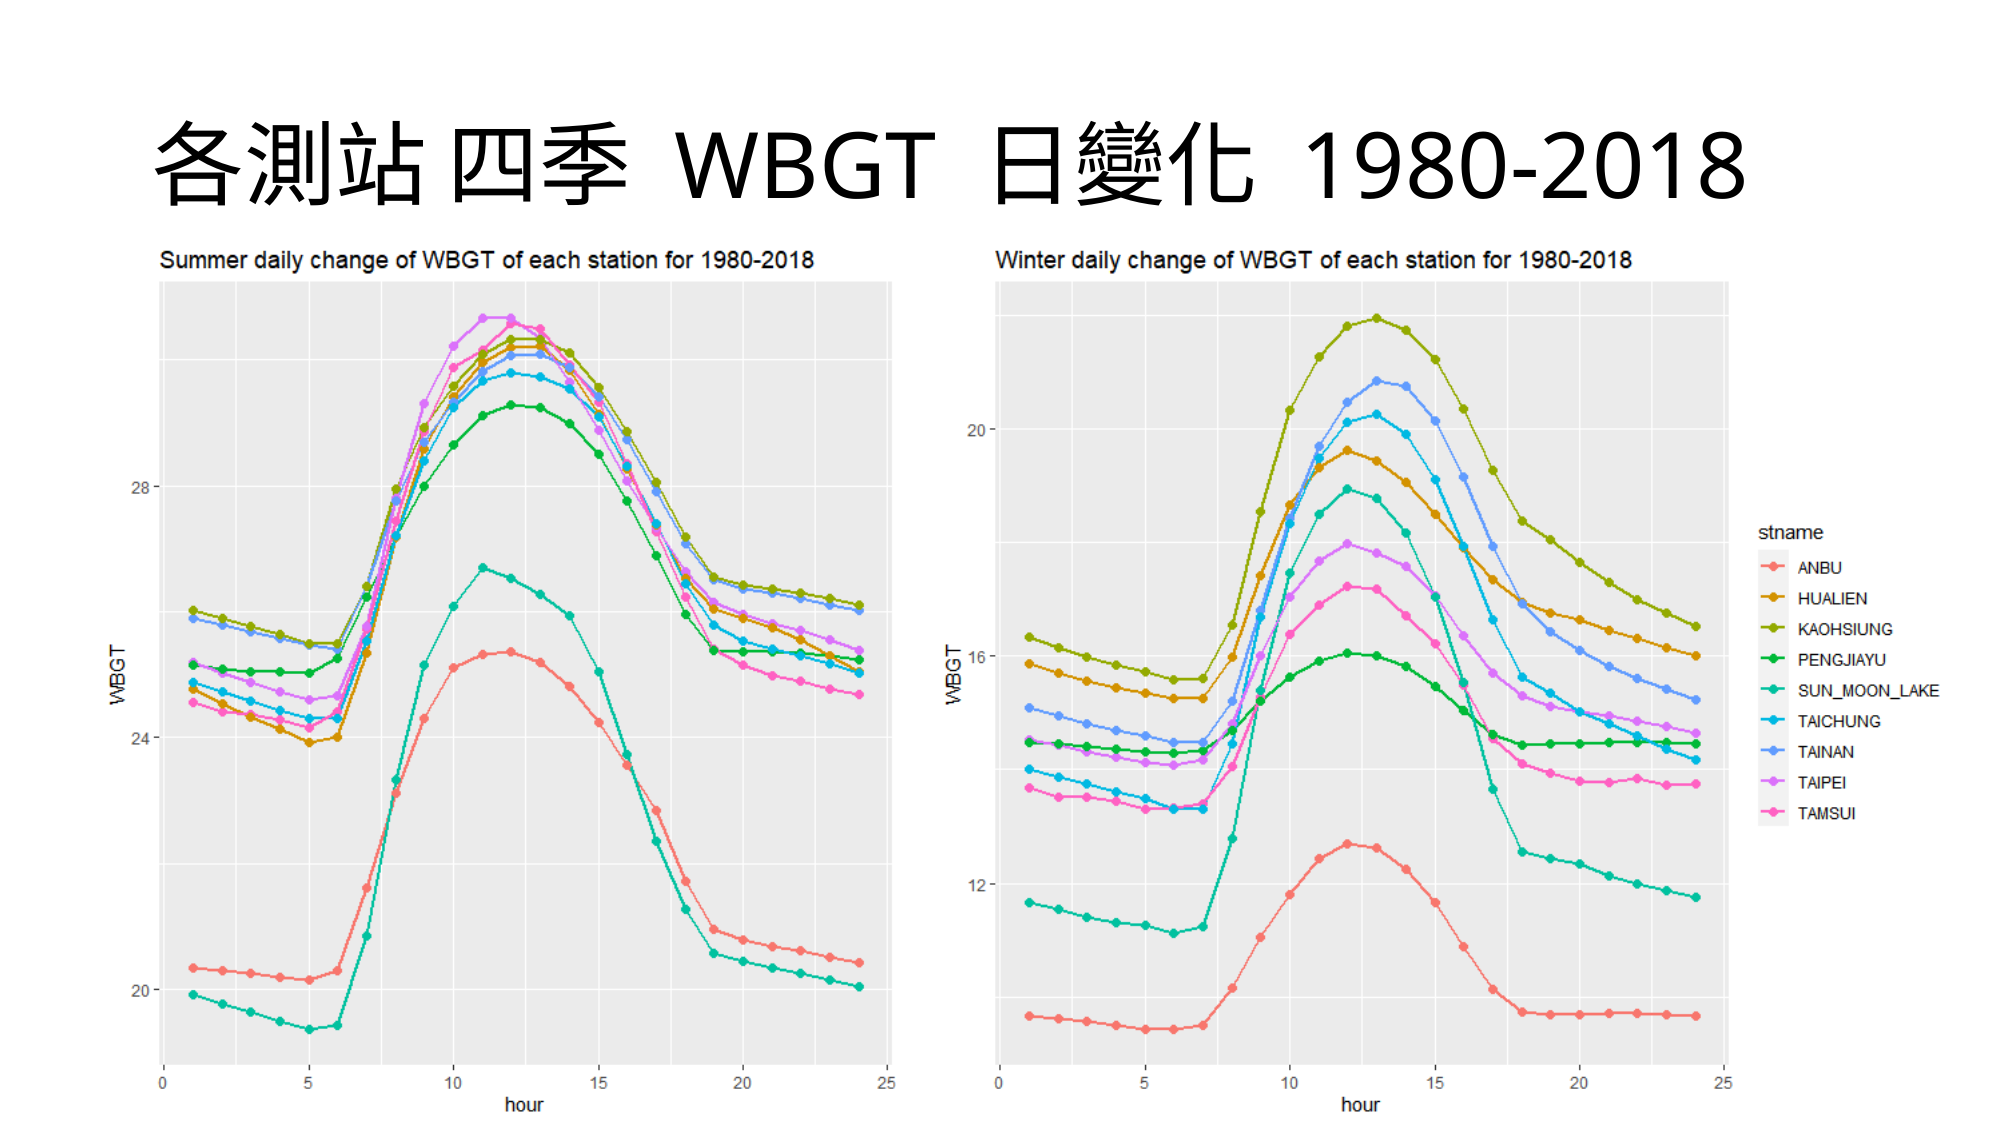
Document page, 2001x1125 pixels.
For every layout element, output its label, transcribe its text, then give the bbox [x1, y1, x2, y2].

title 各測站 四季 WBGT 日變化 1980-2018 [137, 59, 1863, 278]
picture [934, 239, 1960, 1125]
picture [98, 239, 896, 1125]
